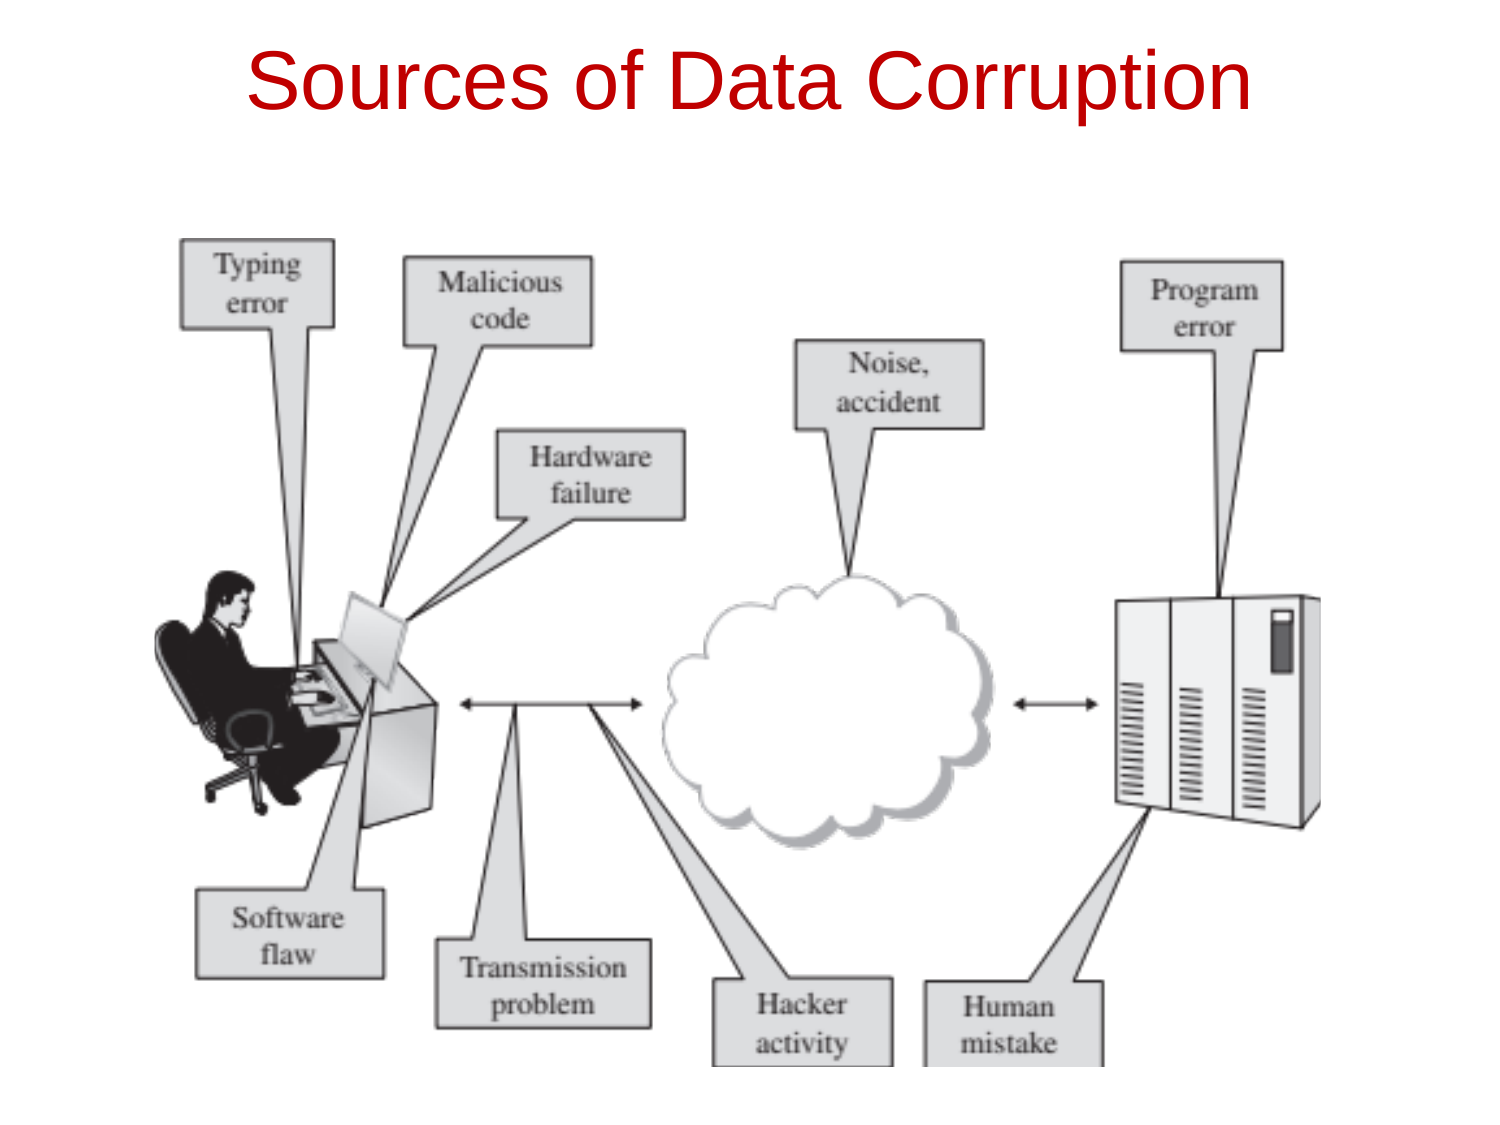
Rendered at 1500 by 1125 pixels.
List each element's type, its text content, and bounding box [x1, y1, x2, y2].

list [154, 229, 1345, 1085]
title Sources of Data Corruption [75, 19, 1425, 173]
